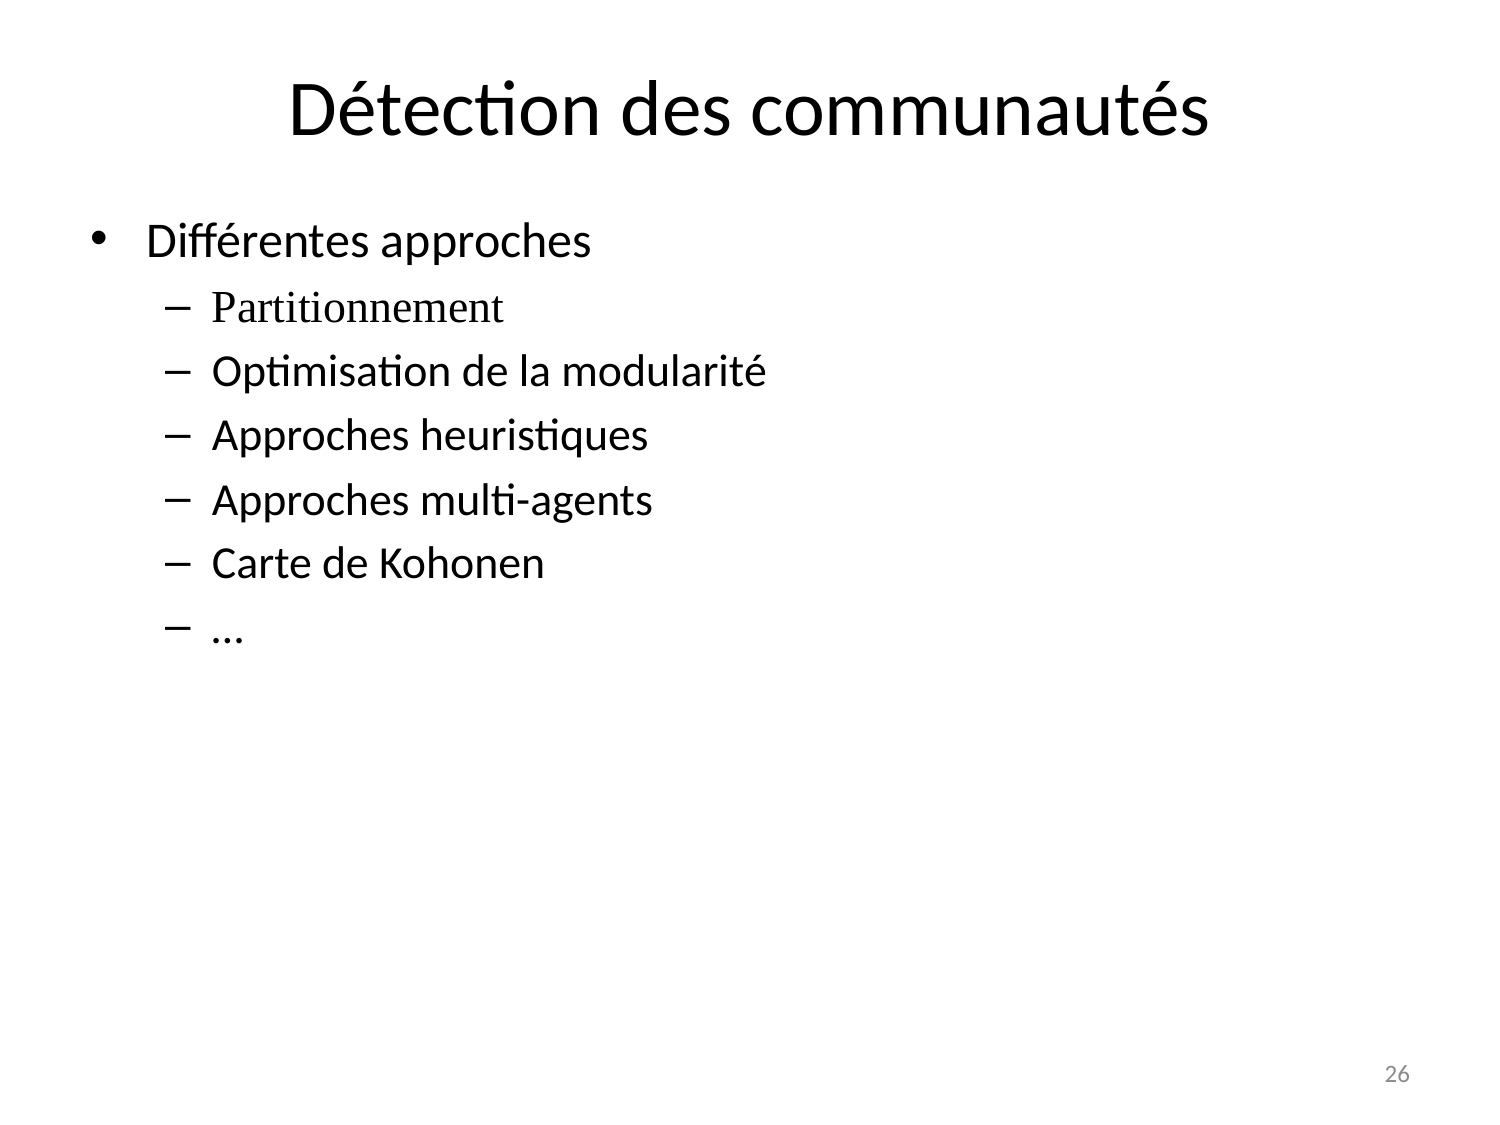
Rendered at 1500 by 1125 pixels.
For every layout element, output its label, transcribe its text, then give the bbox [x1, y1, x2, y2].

list Différentes approches Partitionnement Optimisation de la modularité Approches heuristiques Approches multi-agents Carte de Kohonen … [75, 200, 1425, 1005]
title Détection des communautés [75, 45, 1425, 163]
slide_number 26 [1074, 1042, 1425, 1103]
